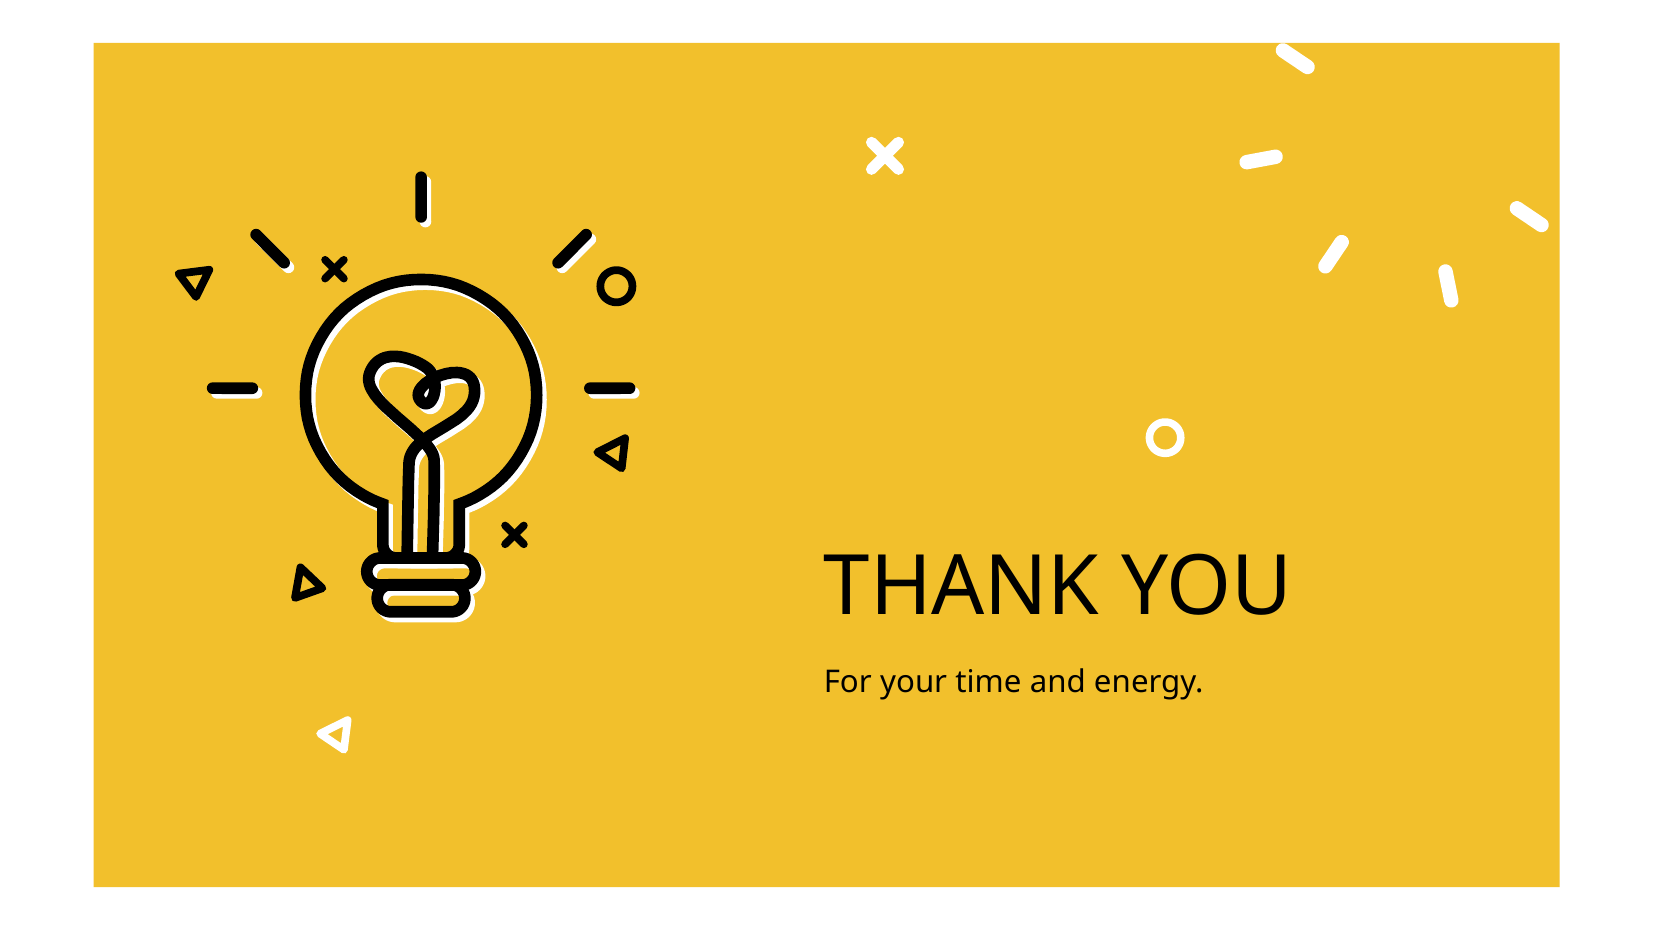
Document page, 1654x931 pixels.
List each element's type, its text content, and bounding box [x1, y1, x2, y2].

title For your time and energy. [823, 626, 1398, 735]
title THANK YOU [823, 524, 1544, 638]
